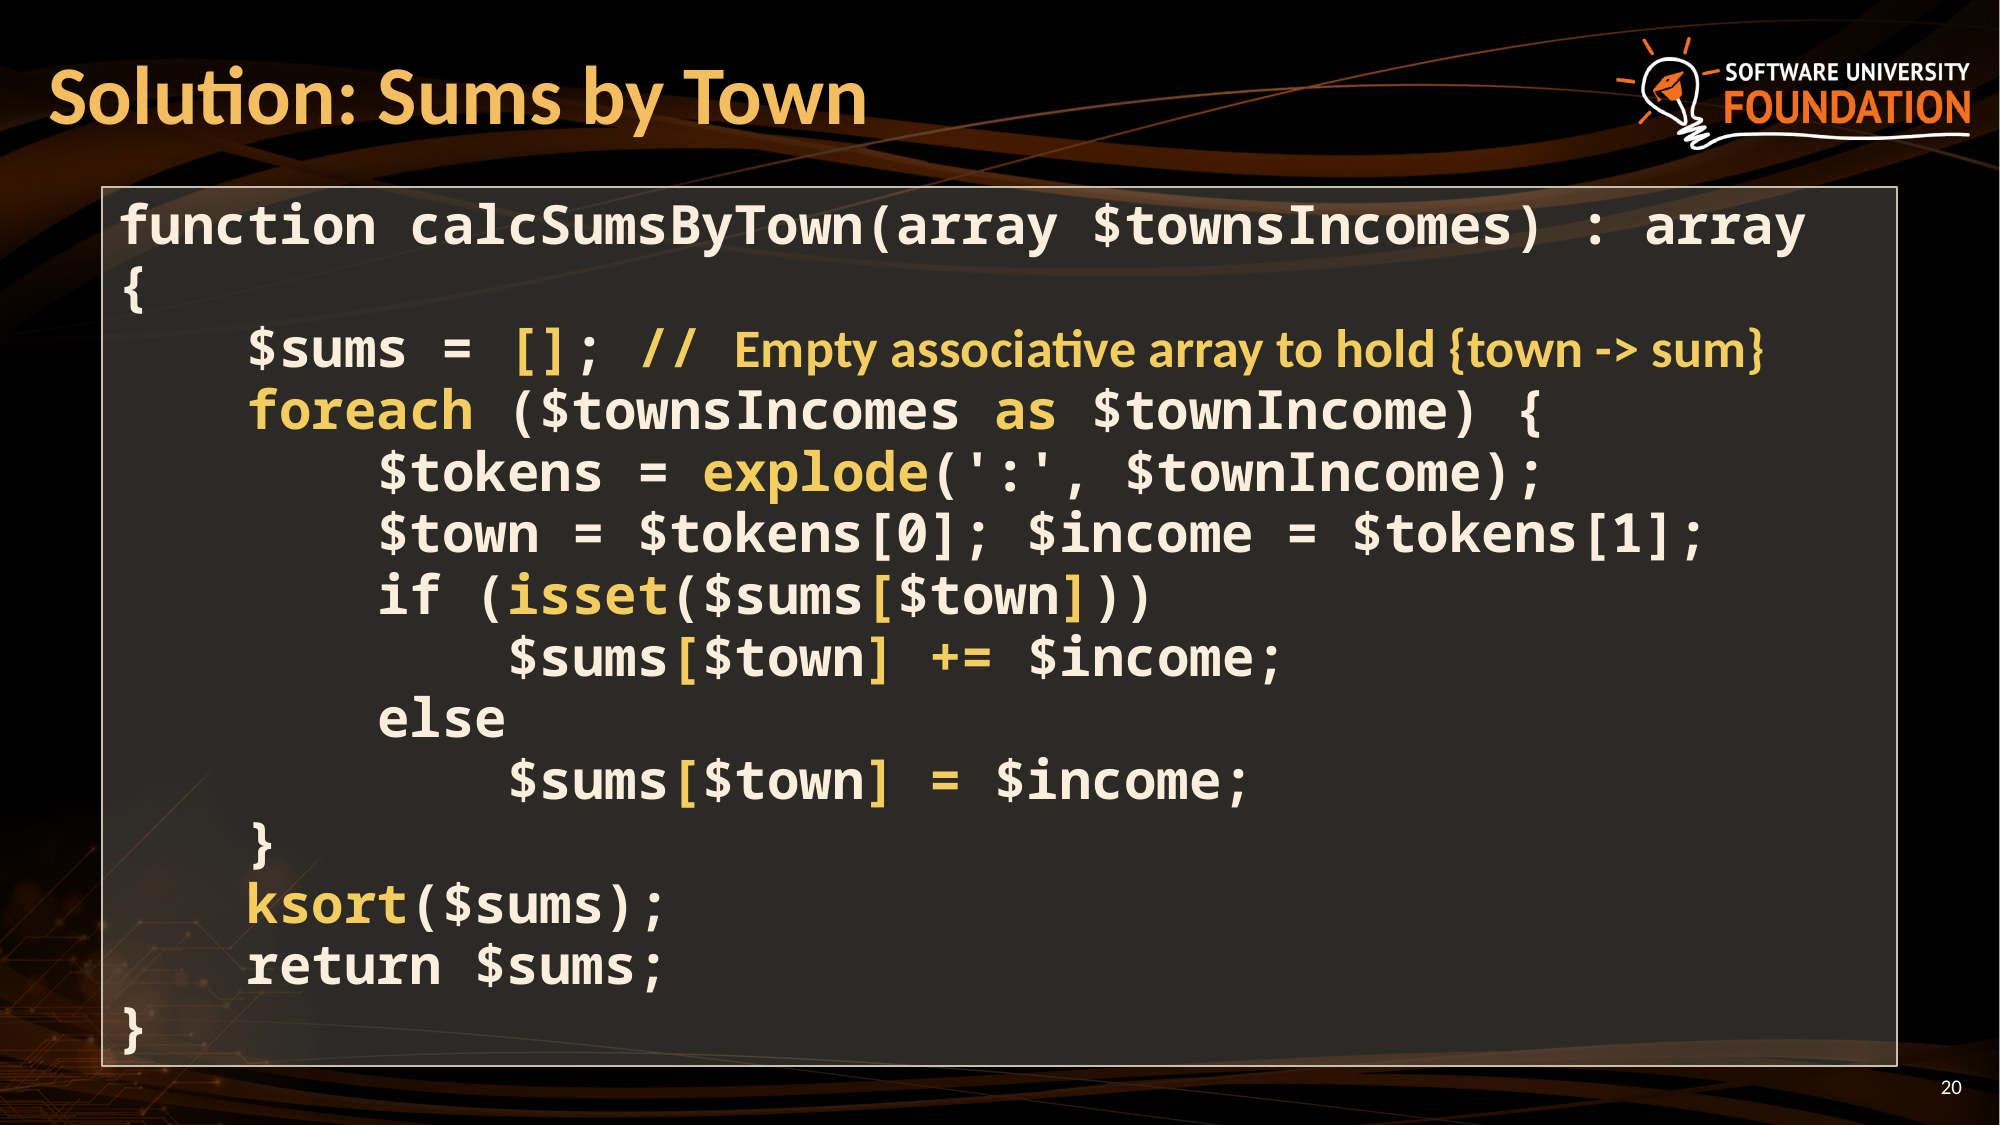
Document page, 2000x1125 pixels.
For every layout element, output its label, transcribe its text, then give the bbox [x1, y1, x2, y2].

text_box function calcSumsByTown(array $townsIncomes) : array { $sums = []; // Empty associative array to hold {town -> sum} foreach ($townsIncomes as $townIncome) { $tokens = explode(':', $townIncome); $town = $tokens[0]; $income = $tokens[1]; if (isset($sums[$town])) $sums[$town] += $income; else $sums[$town] = $income; } ksort($sums); return $sums; } [102, 187, 1898, 1067]
title Solution: Sums by Town [30, 6, 1602, 189]
picture [0, 0, 2000, 1125]
slide_number 20 [1897, 1070, 1968, 1103]
